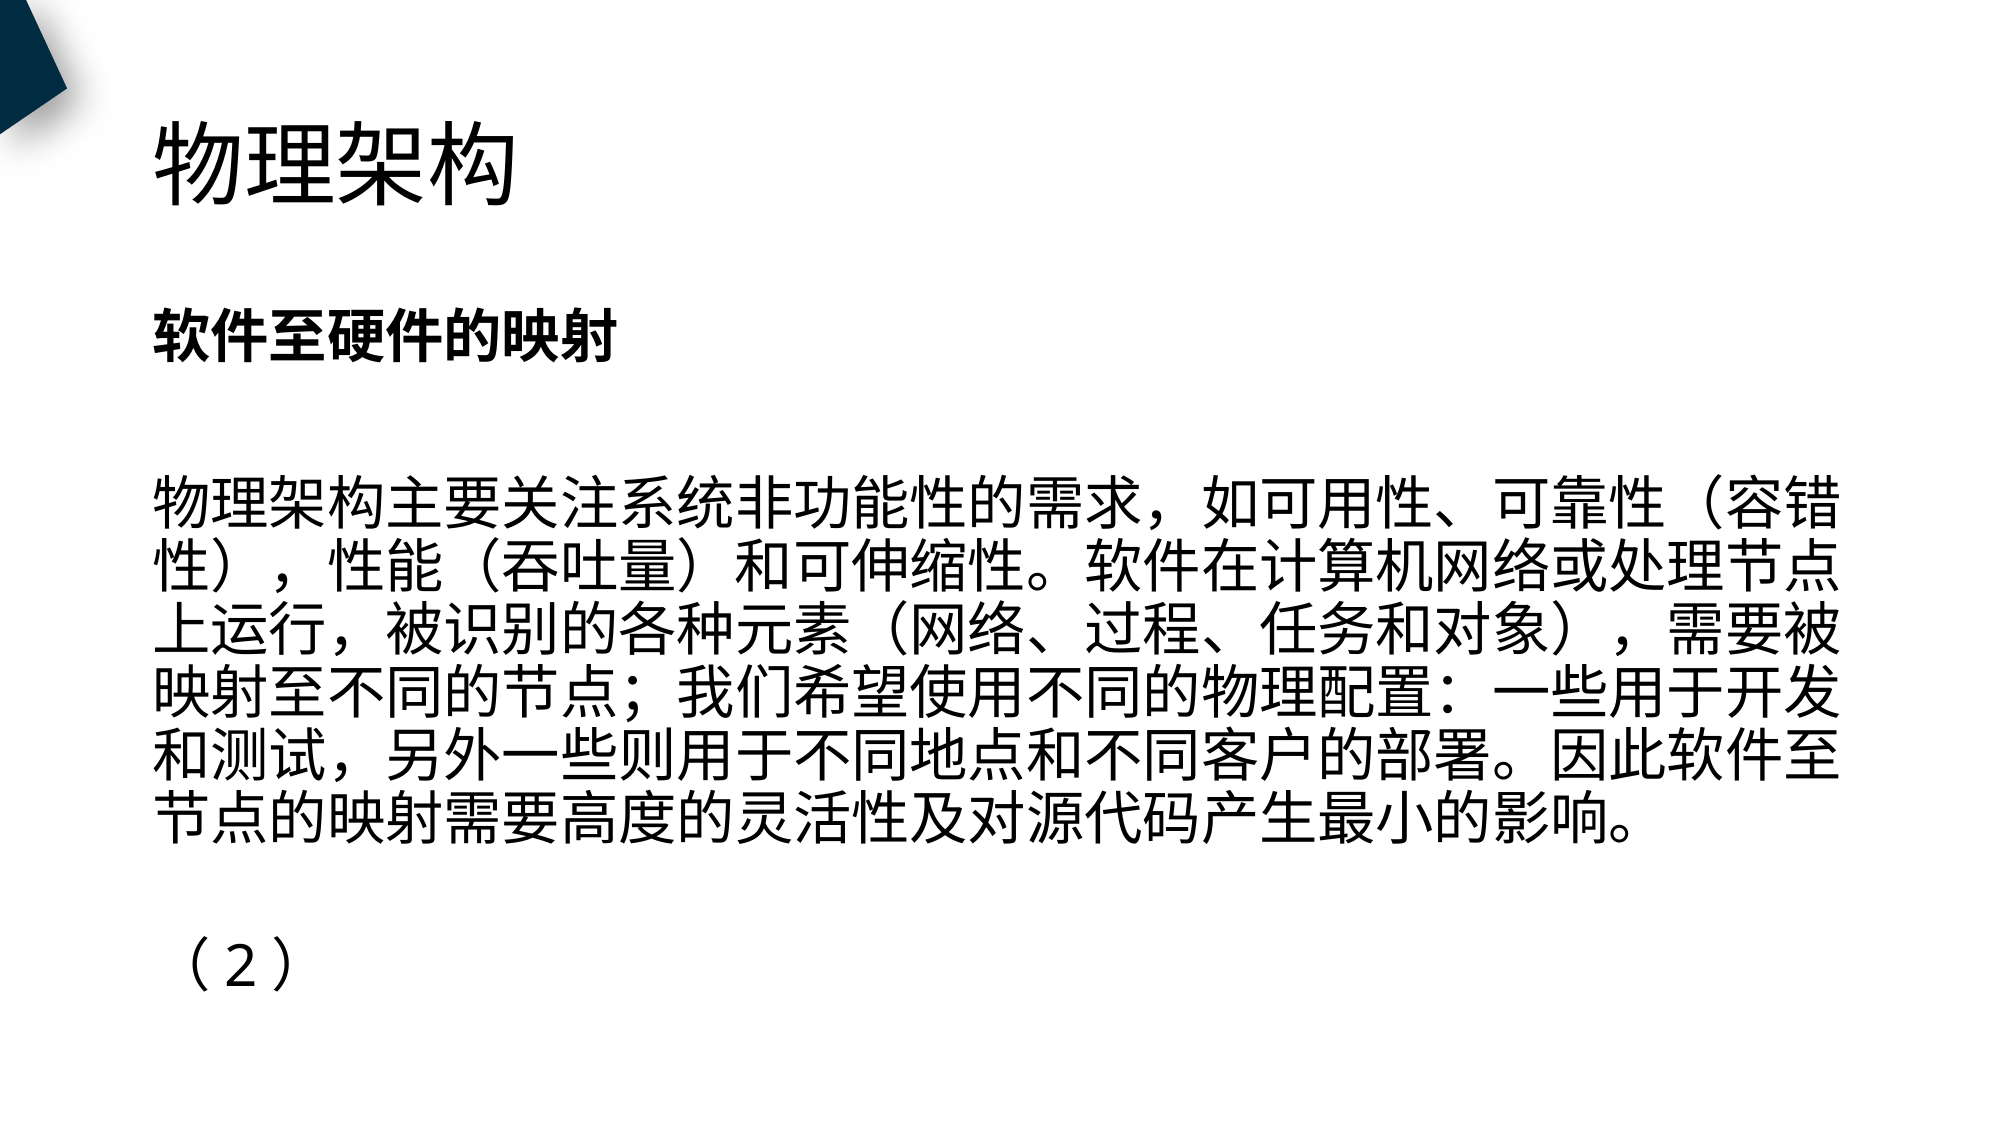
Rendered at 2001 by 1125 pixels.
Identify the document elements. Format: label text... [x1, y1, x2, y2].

list 软件至硬件的映射 物理架构主要关注系统非功能性的需求，如可用性、可靠性（容错性），性能（吞吐量）和可伸缩性。软件在计算机网络或处理节点上运行，被识别的各种元素（网络、过程、任务和对象），需要被映射至不同的节点；我们希望使用不同的物理配置：一些用于开发和测试，另外一些则用于不同地点和不同客户的部署。因此软件至节点的映射需要高度的灵活性及对源代码产生最小的影响。 （2） [137, 299, 1863, 1014]
title 物理架构 [137, 59, 1863, 278]
text_box [0, 0, 68, 135]
